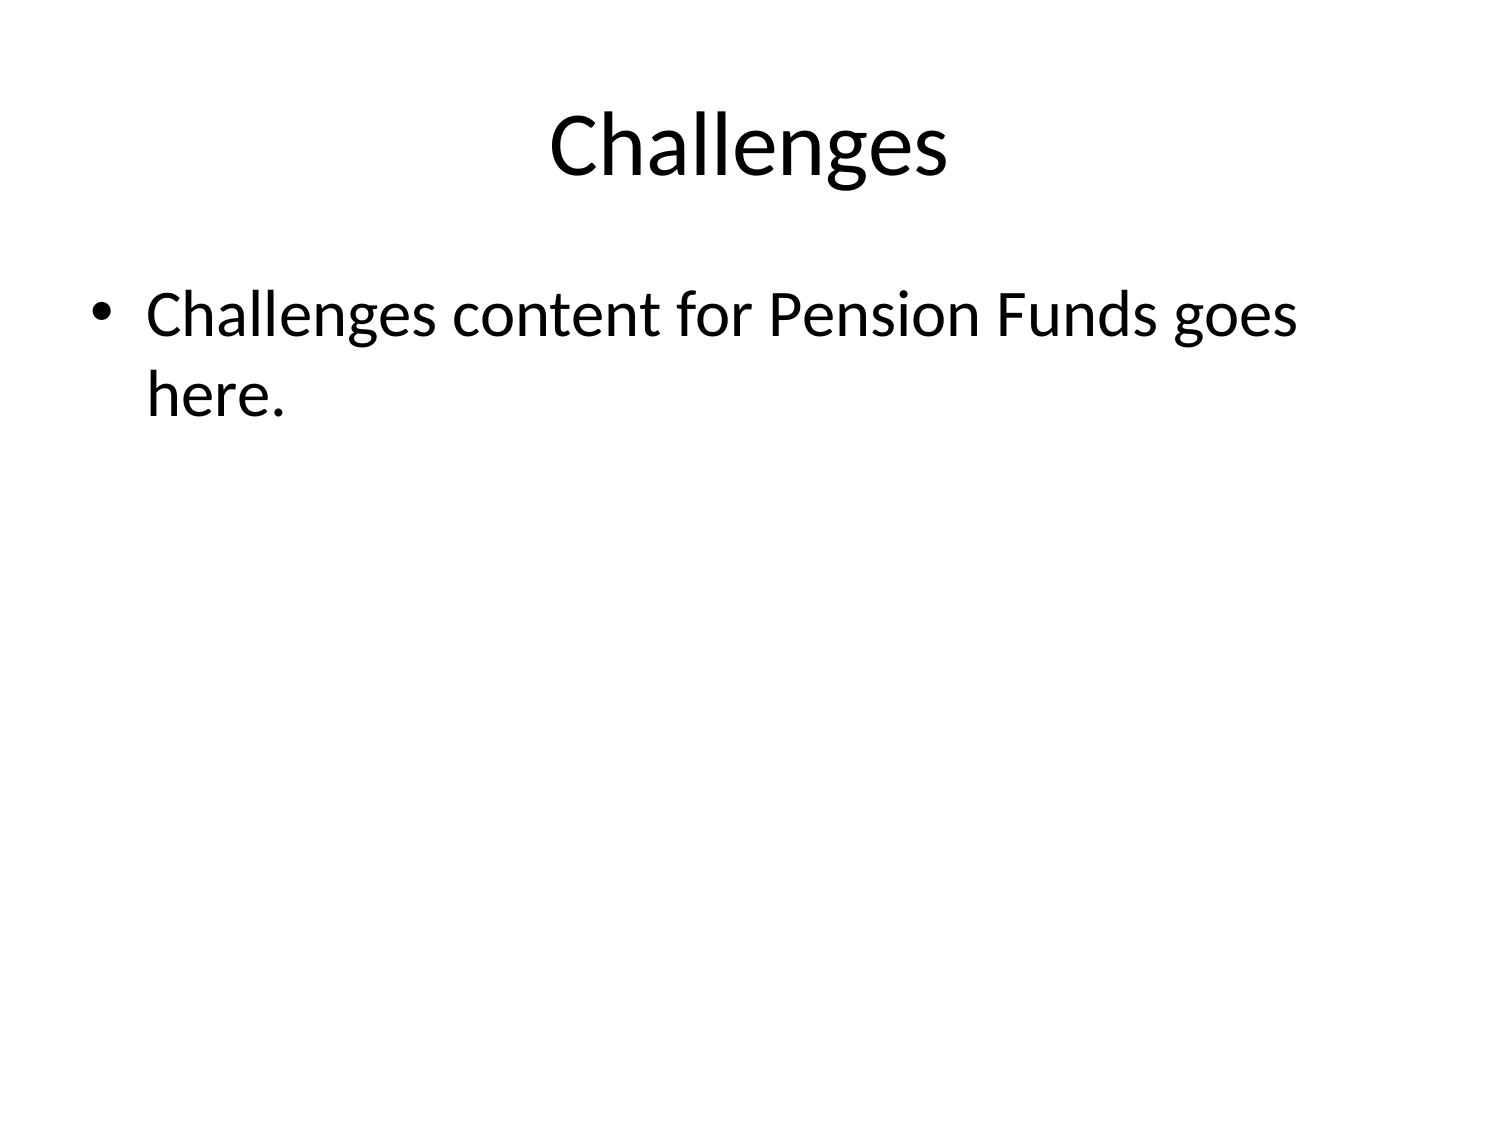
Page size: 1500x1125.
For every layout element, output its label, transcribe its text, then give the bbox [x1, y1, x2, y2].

list Challenges content for Pension Funds goes here. [75, 262, 1425, 1005]
title Challenges [75, 45, 1425, 233]
